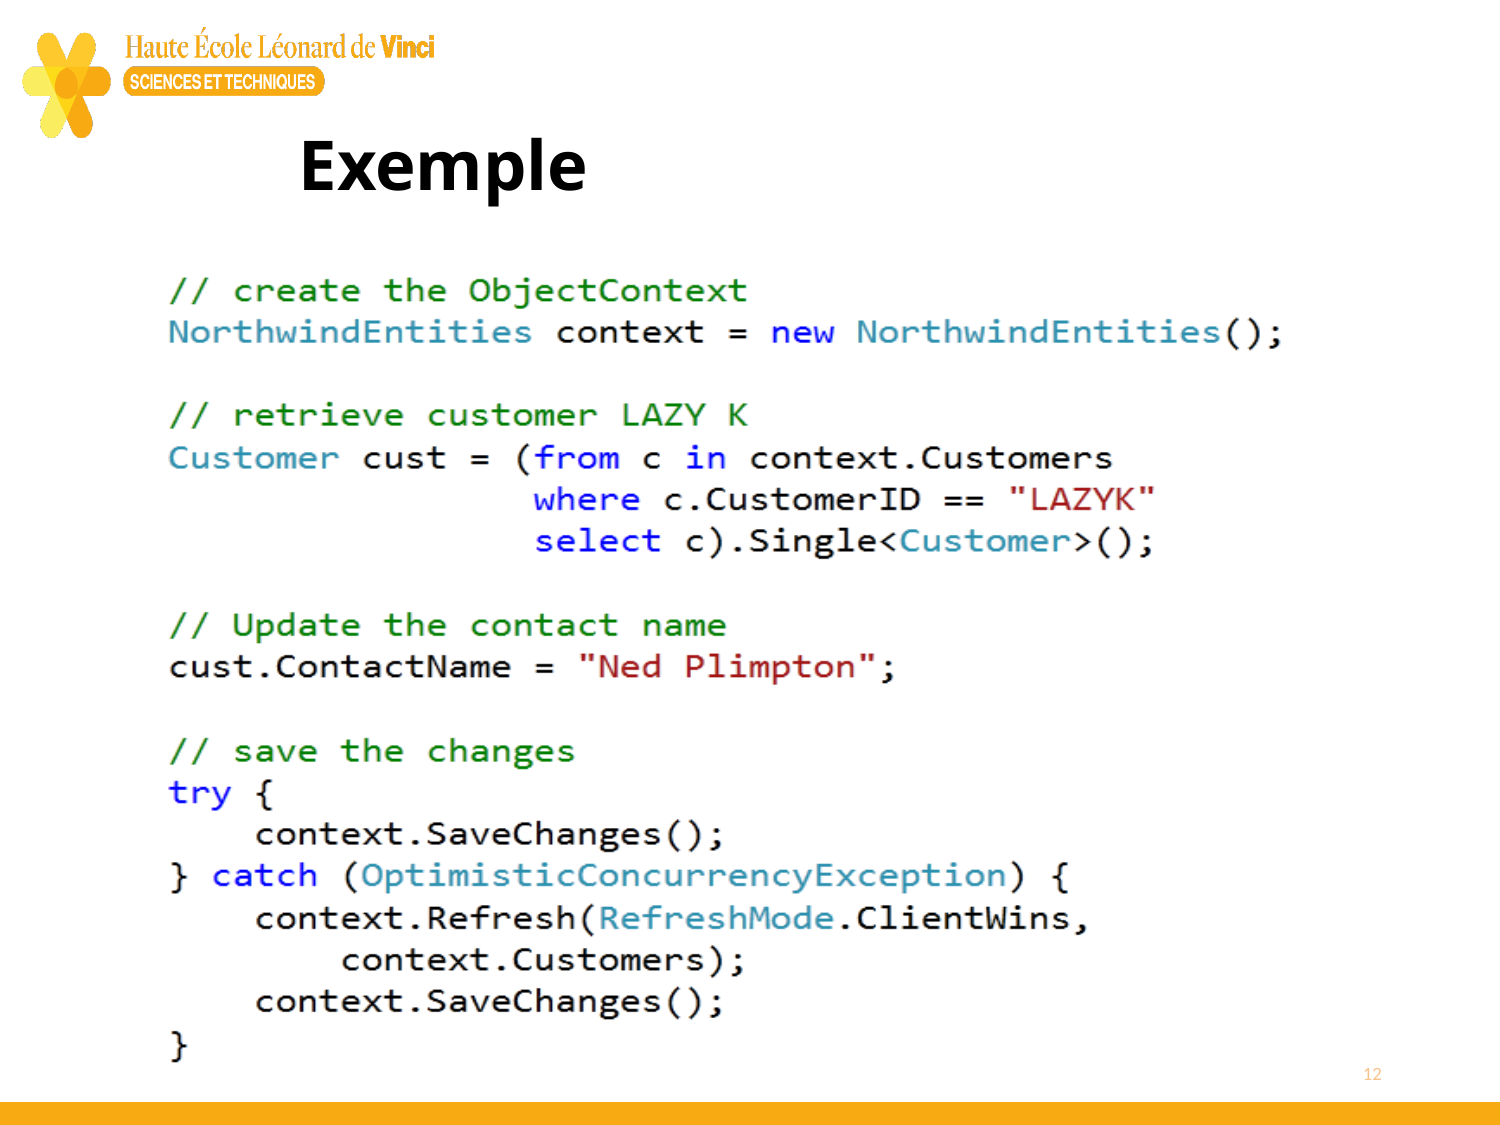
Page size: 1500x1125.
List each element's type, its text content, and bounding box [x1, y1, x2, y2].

title Exemple [283, 59, 1397, 278]
picture [22, 27, 434, 138]
slide_number 12 [1059, 1042, 1397, 1103]
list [148, 266, 1298, 1095]
